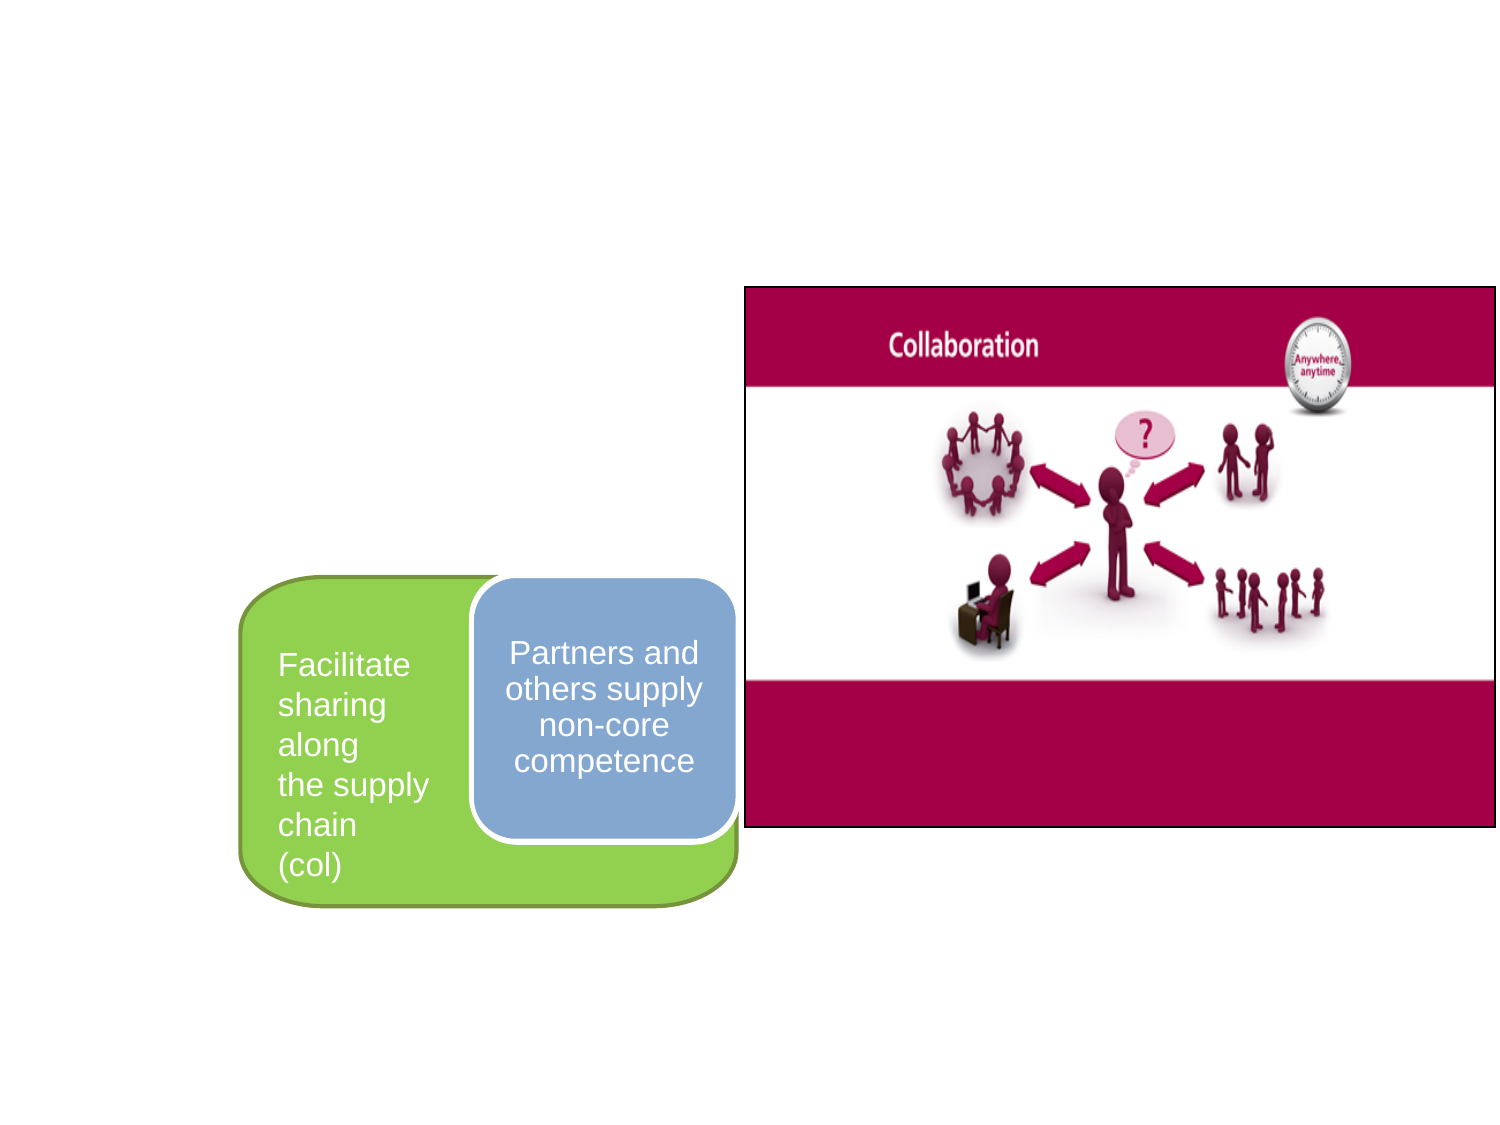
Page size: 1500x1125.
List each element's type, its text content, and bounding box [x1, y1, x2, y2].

text_box Facilitate sharing along the supply chain (col) [238, 574, 738, 909]
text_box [471, 575, 752, 855]
picture [745, 287, 1495, 827]
